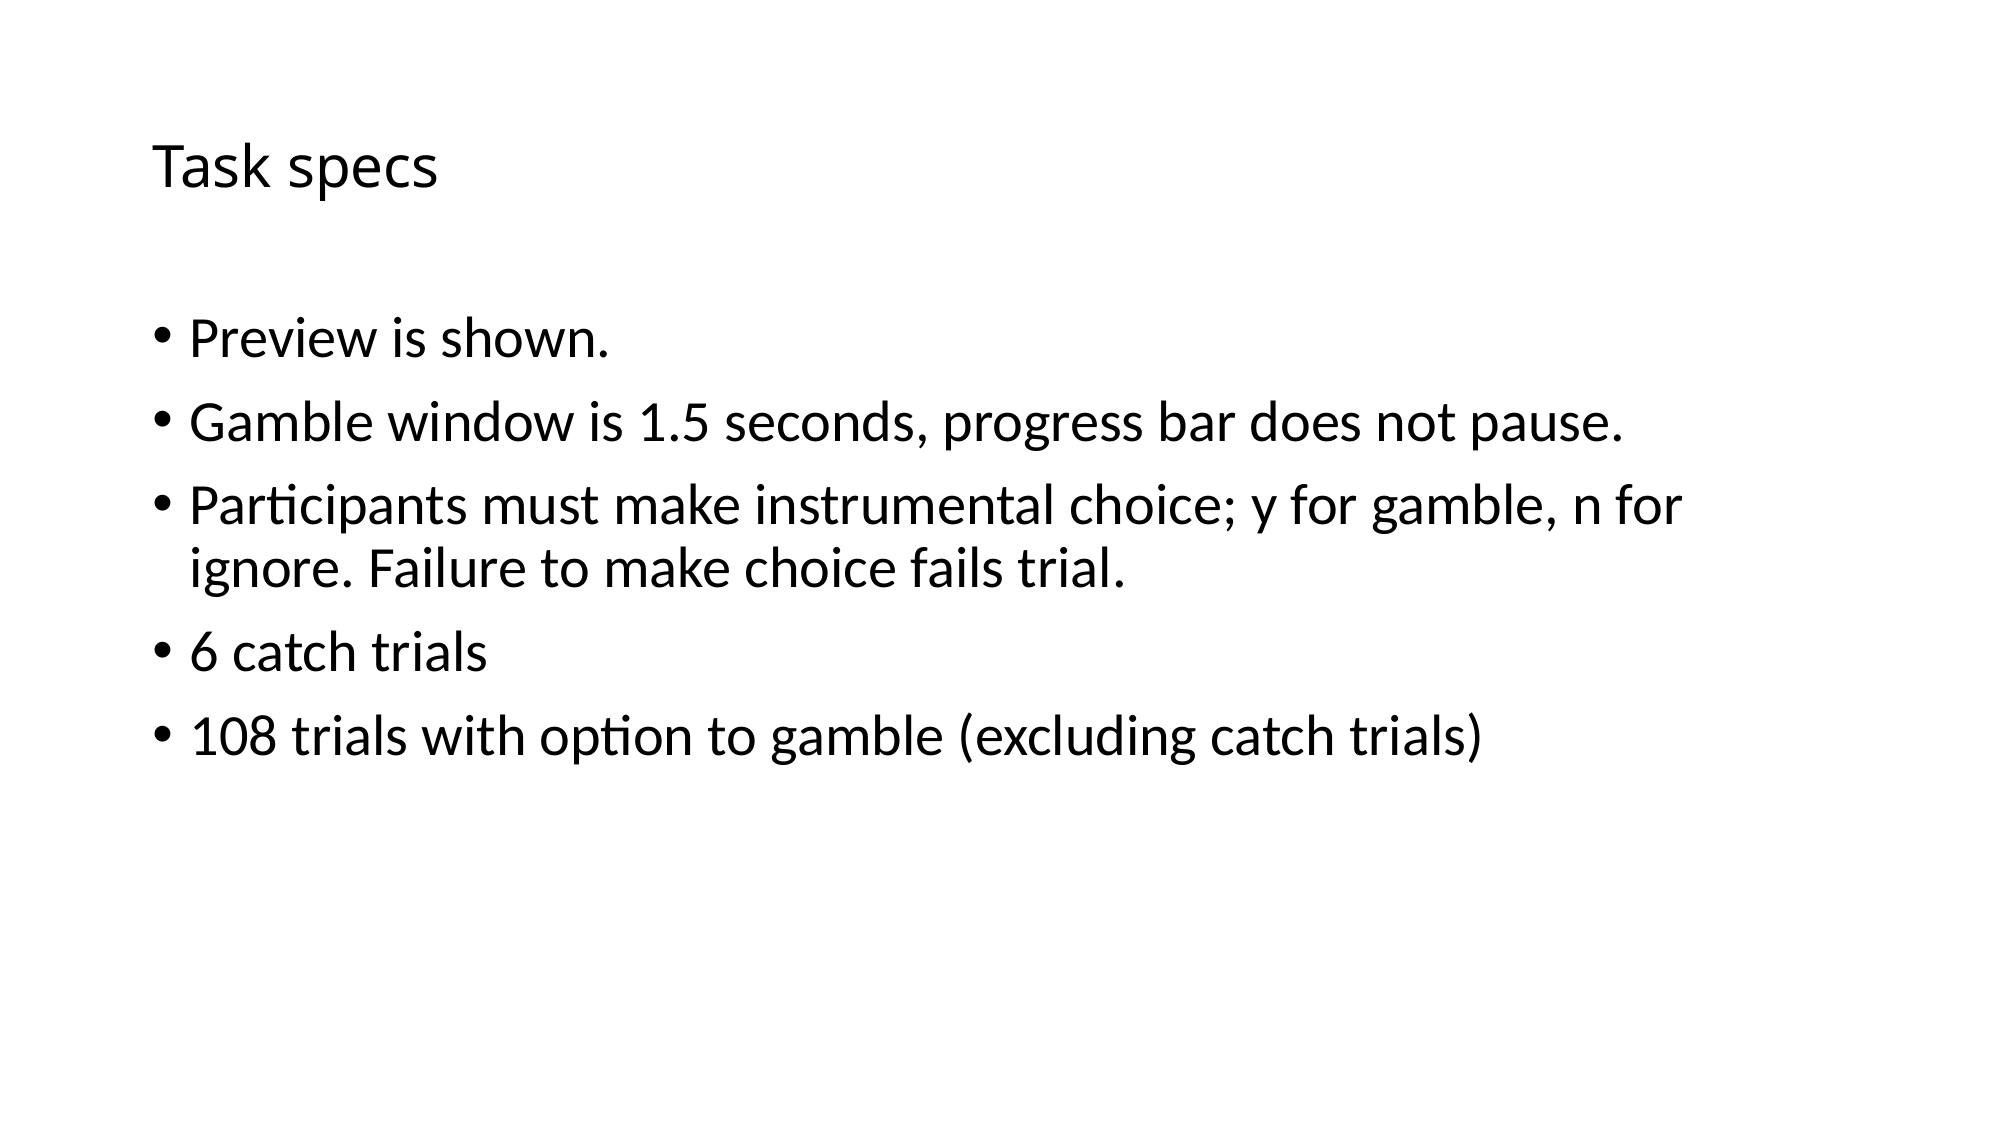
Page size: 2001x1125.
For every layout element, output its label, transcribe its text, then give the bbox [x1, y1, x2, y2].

title Task specs [137, 59, 1863, 278]
list Preview is shown. Gamble window is 1.5 seconds, progress bar does not pause. Participants must make instrumental choice; y for gamble, n for ignore. Failure to make choice fails trial. 6 catch trials 108 trials with option to gamble (excluding catch trials) [137, 299, 1863, 1014]
